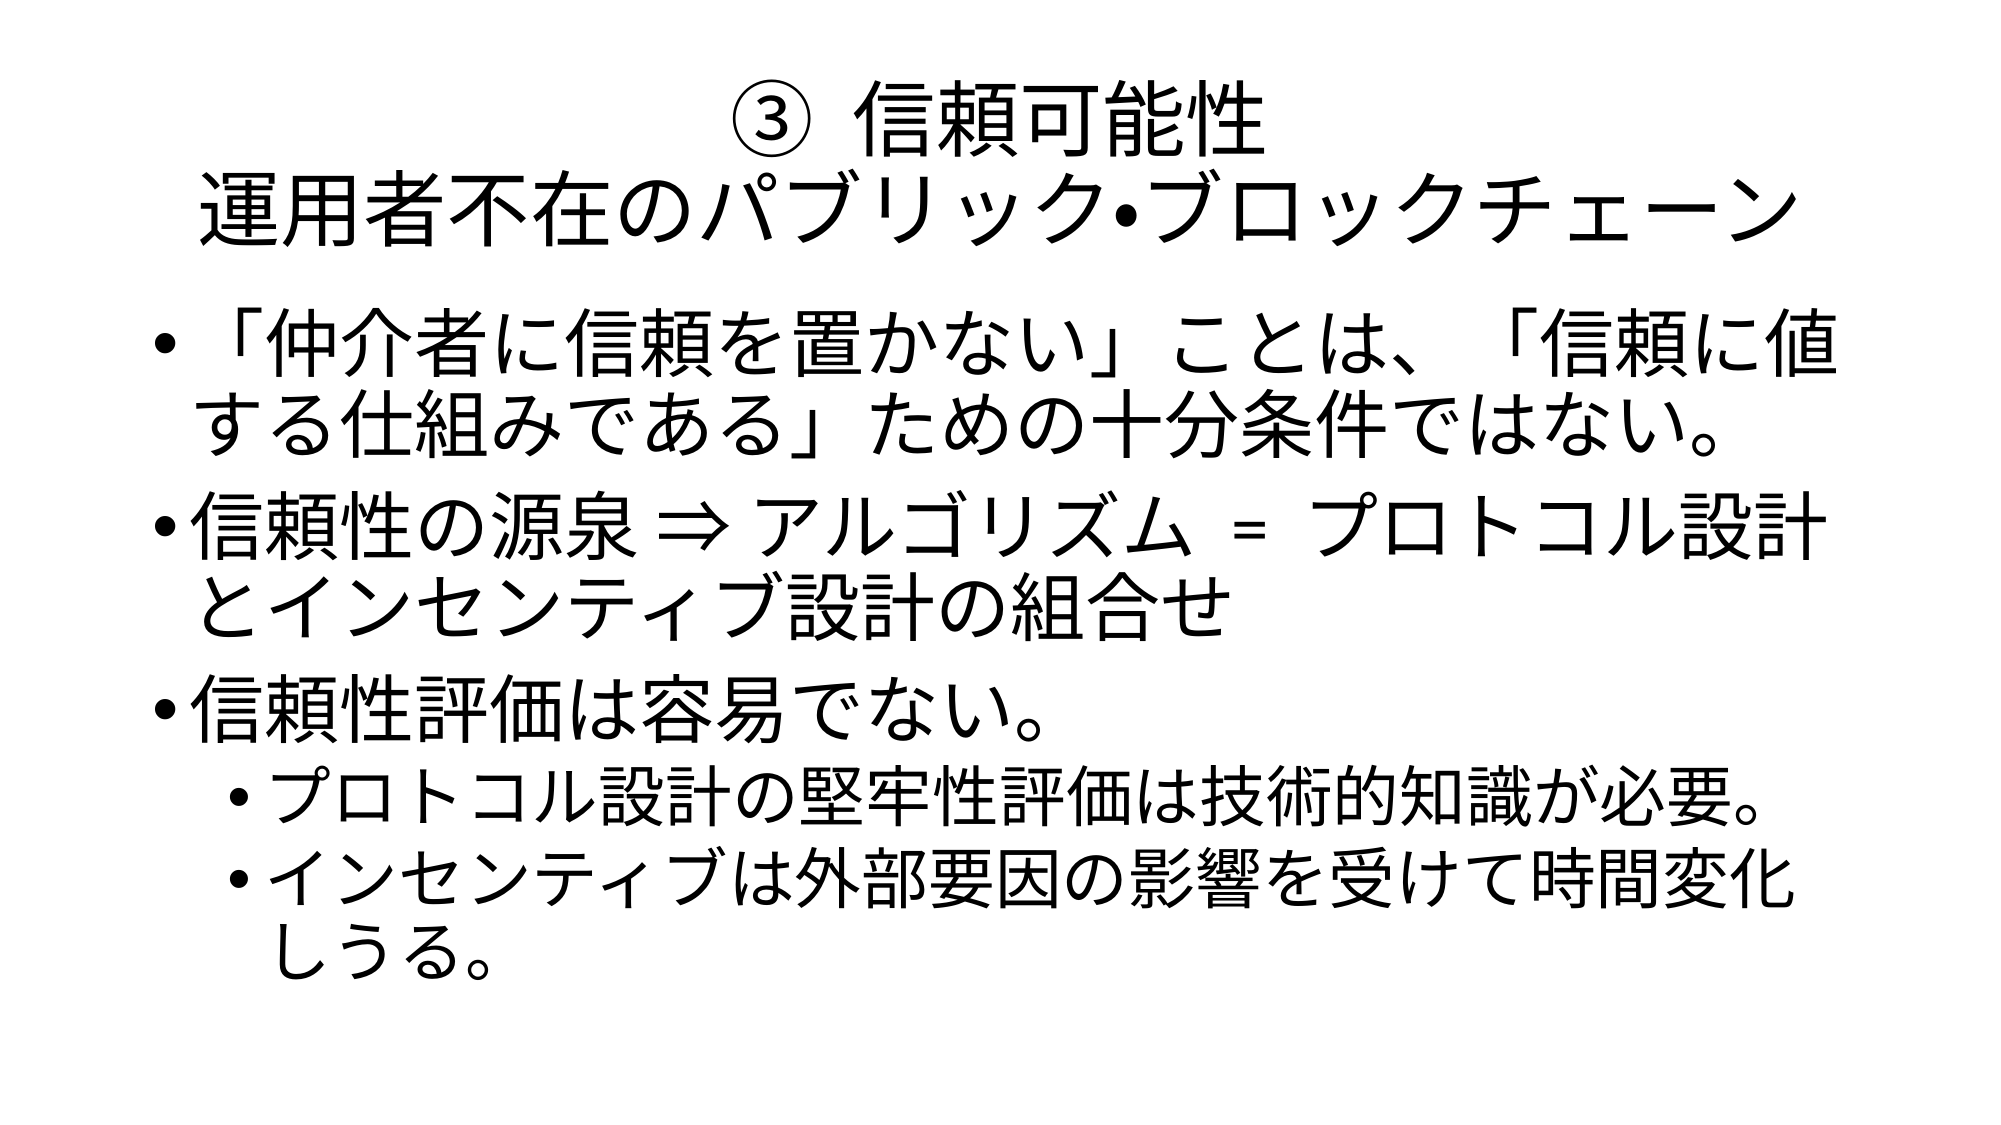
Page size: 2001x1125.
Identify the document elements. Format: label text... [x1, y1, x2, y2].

title ③ 信頼可能性 運用者不在のパブリック・ブロックチェーン [137, 59, 1863, 278]
list 「仲介者に信頼を置かない」ことは、「信頼に値する仕組みである」ための十分条件ではない。 信頼性の源泉 ⇒ アルゴリズム = プロトコル設計とインセンティブ設計の組合せ 信頼性評価は容易でない。 プロトコル設計の堅牢性評価は技術的知識が必要。 インセンティブは外部要因の影響を受けて時間変化しうる。 [137, 299, 1863, 1014]
